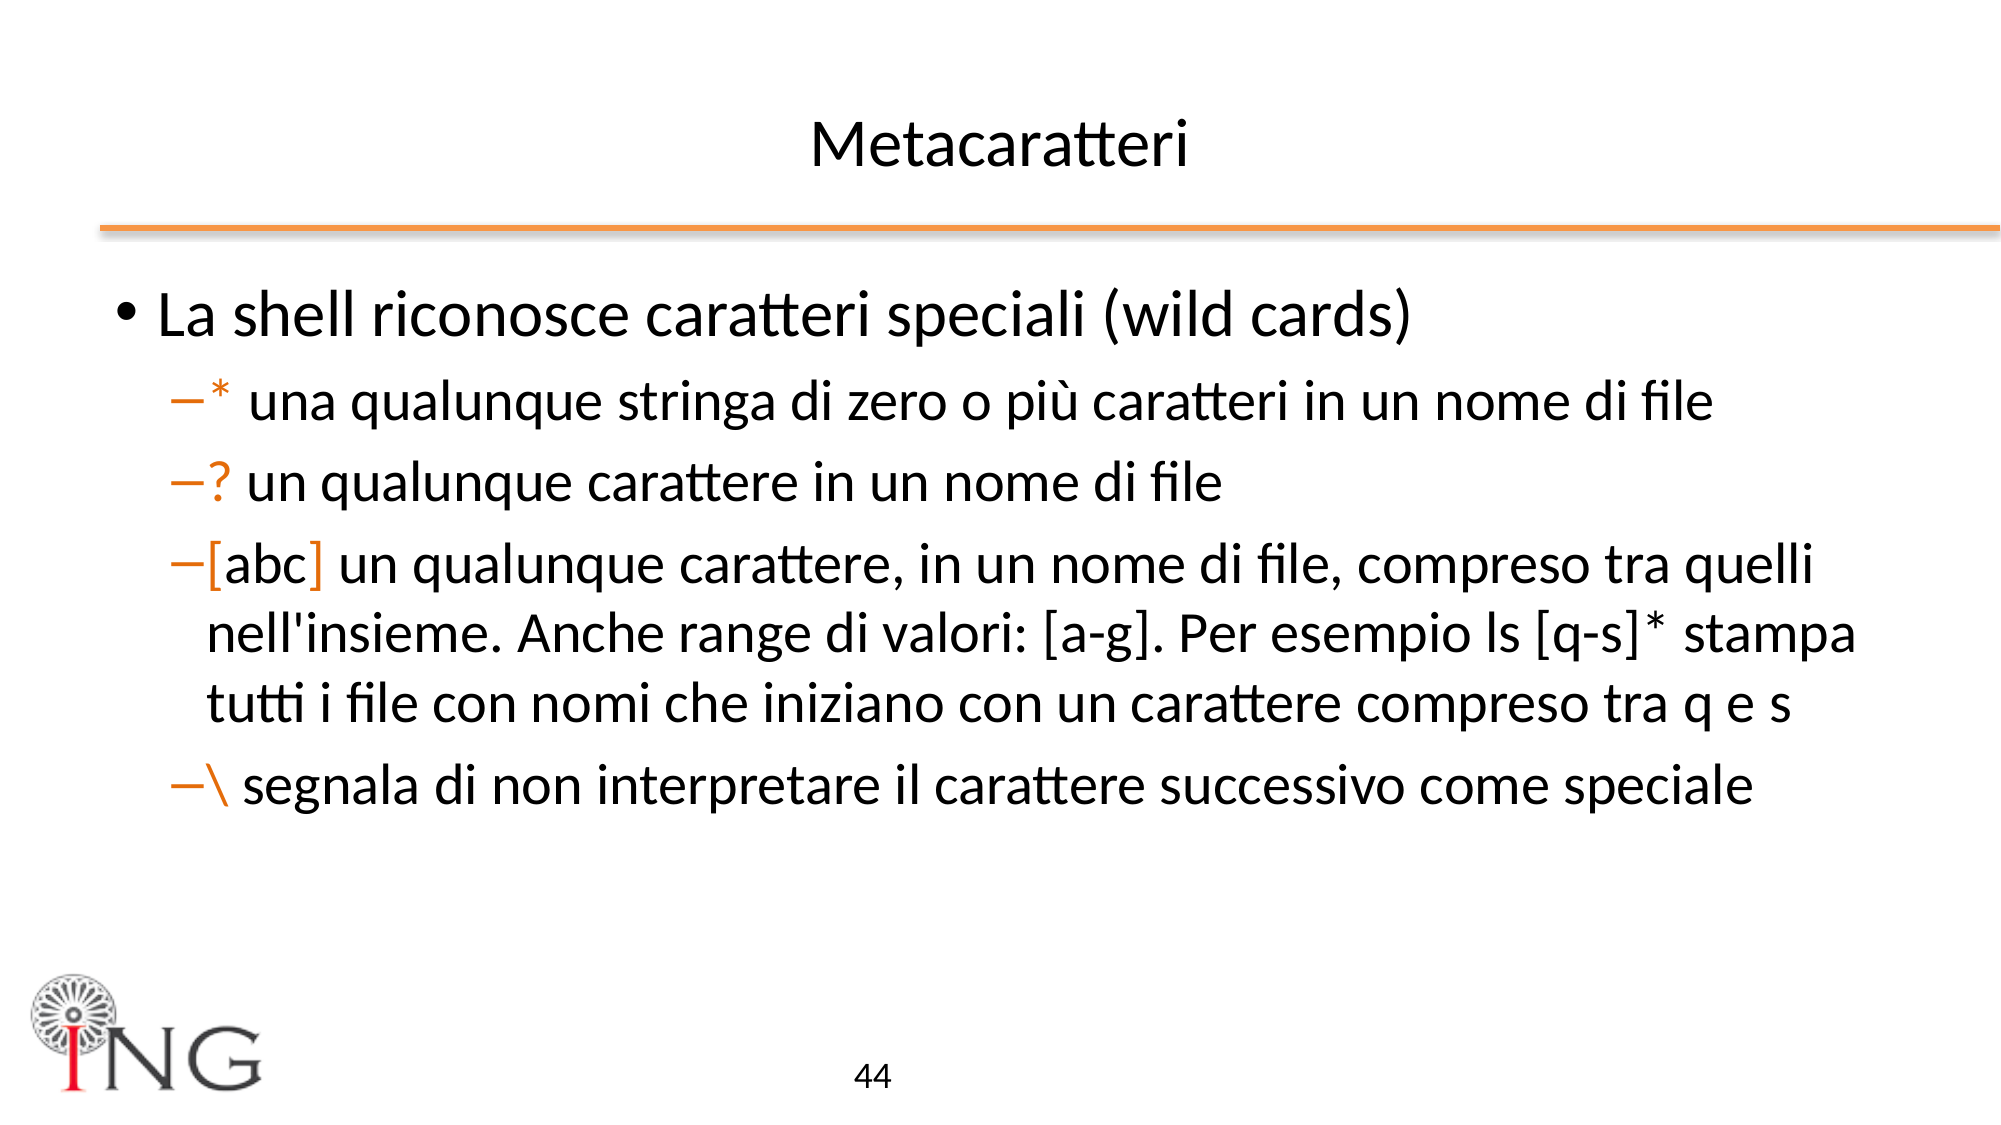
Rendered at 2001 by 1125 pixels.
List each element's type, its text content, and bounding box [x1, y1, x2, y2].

picture [5, 952, 292, 1124]
list La shell riconosce caratteri speciali (wild cards) * una qualunque stringa di zero o più caratteri in un nome di file ? un qualunque carattere in un nome di file [abc] un qualunque carattere, in un nome di file, compreso tra quelli nell'insieme. Anche range di valori: [a-g]. Per esempio ls [q-s]* stampa tutti i file con nomi che iniziano con un carattere compreso tra q e s \ segnala di non interpretare il carattere successivo come speciale [99, 262, 1900, 1005]
title Metacaratteri [99, 45, 1900, 233]
slide_number 44 [839, 1043, 1900, 1104]
